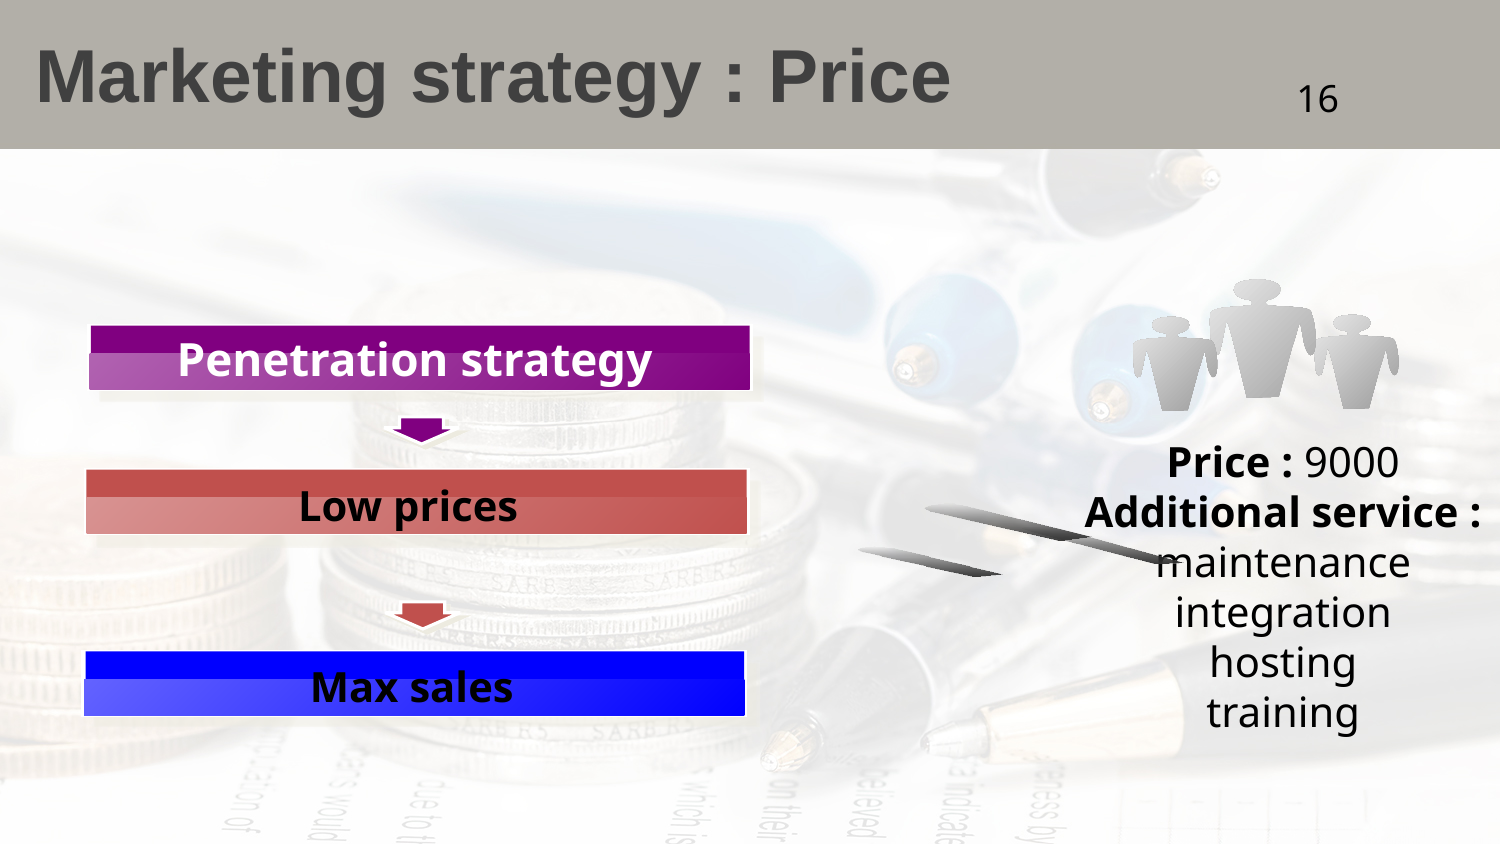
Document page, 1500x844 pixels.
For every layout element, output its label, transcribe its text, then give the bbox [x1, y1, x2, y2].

text_box [385, 601, 461, 629]
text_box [84, 468, 750, 535]
picture [0, 146, 1500, 844]
text_box [1062, 536, 1184, 564]
text_box [319, 102, 1400, 194]
text_box [924, 503, 1092, 541]
text_box [384, 416, 459, 445]
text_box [1131, 279, 1399, 412]
title Marketing strategy : Price [0, 0, 1500, 146]
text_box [81, 650, 747, 717]
text_box Price : 9000 Additional service : maintenance integration hosting training [1027, 428, 1500, 743]
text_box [87, 324, 753, 391]
text_box [859, 546, 1003, 577]
text_box 16 [1281, 67, 1376, 128]
